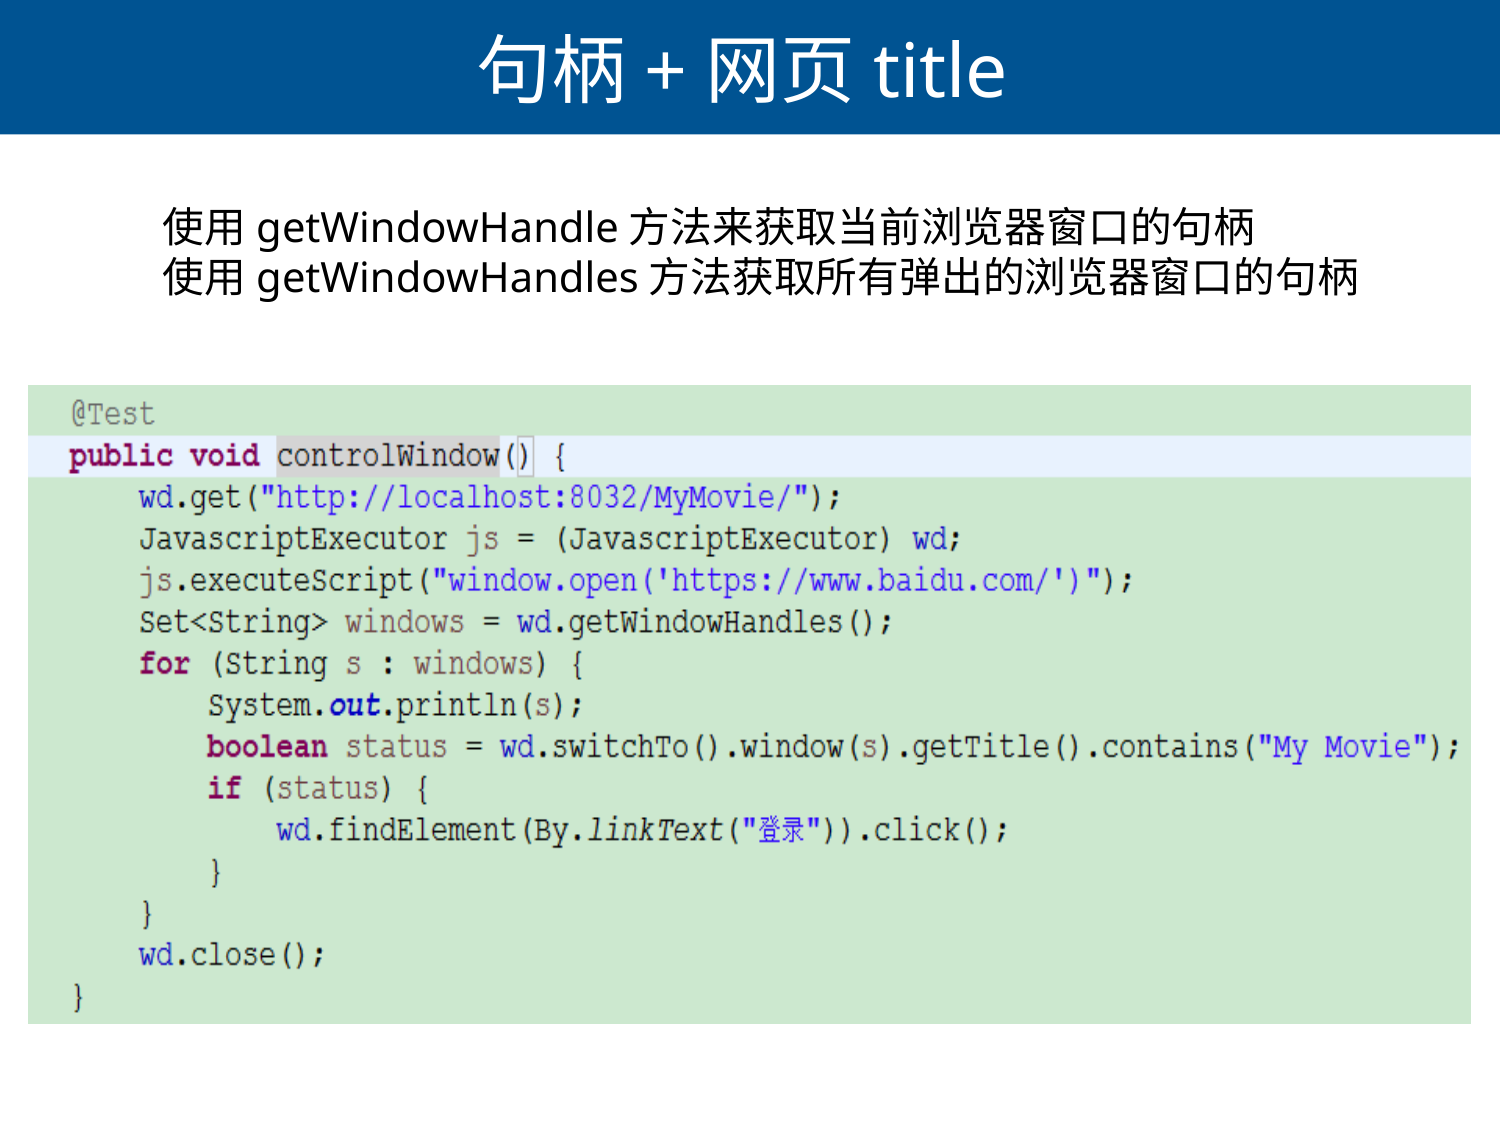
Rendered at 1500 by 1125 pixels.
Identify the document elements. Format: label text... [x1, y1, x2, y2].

title 句柄+网页title [2, 0, 1483, 135]
text_box 使用getWindowHandle方法来获取当前浏览器窗口的句柄 使用getWindowHandles方法获取所有弹出的浏览器窗口的句柄 [148, 193, 1471, 309]
picture [28, 385, 1472, 1024]
